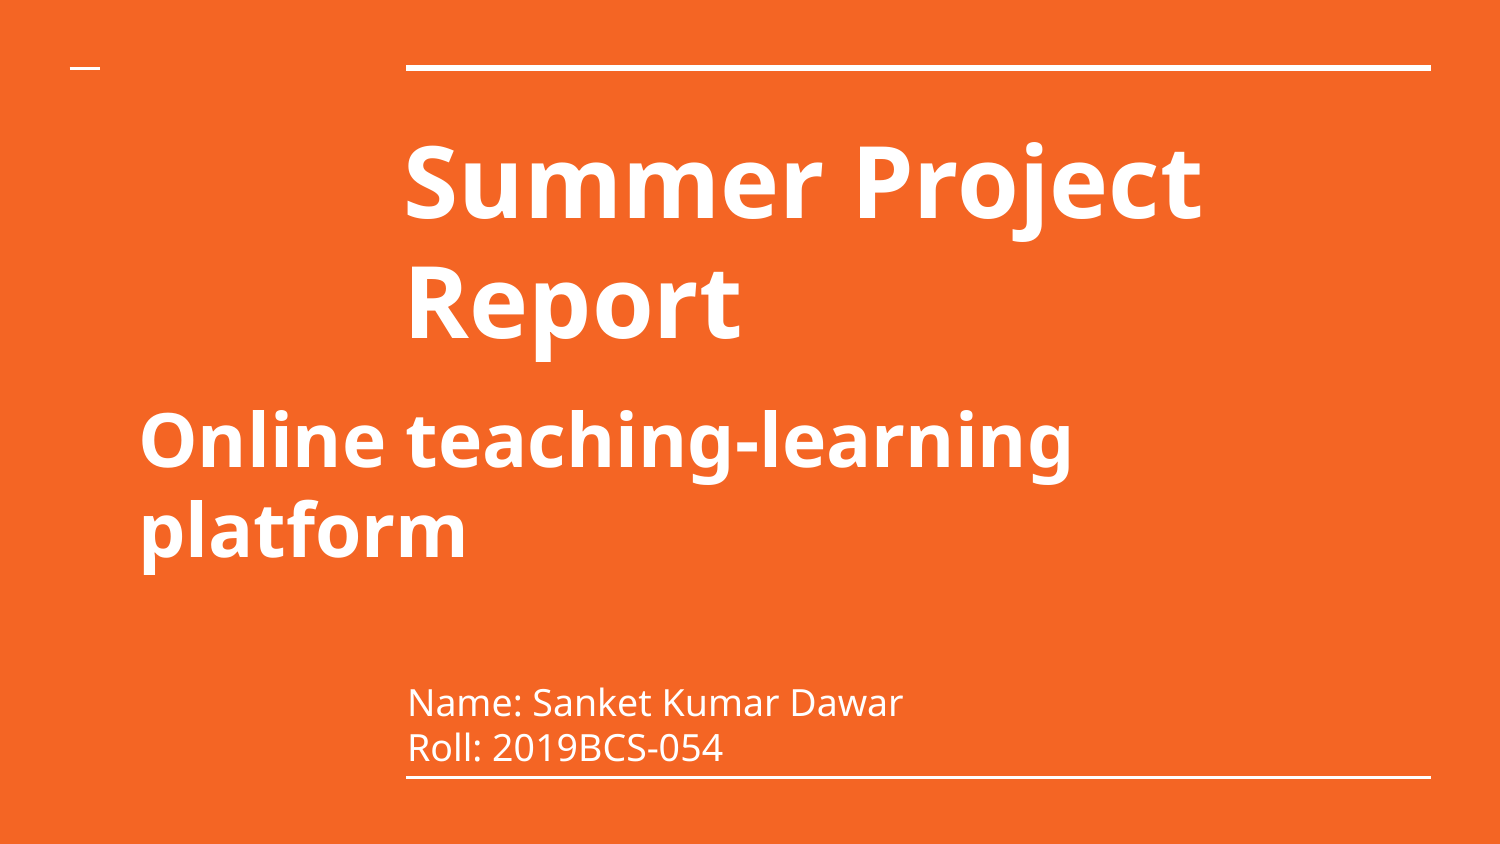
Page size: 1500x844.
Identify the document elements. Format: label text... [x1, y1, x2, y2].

subtitle Name: Sanket Kumar Dawar Roll: 2019BCS-054 [392, 620, 1431, 785]
title Online teaching-learning platform [123, 377, 1321, 511]
title Summer Project Report [389, 103, 1428, 357]
